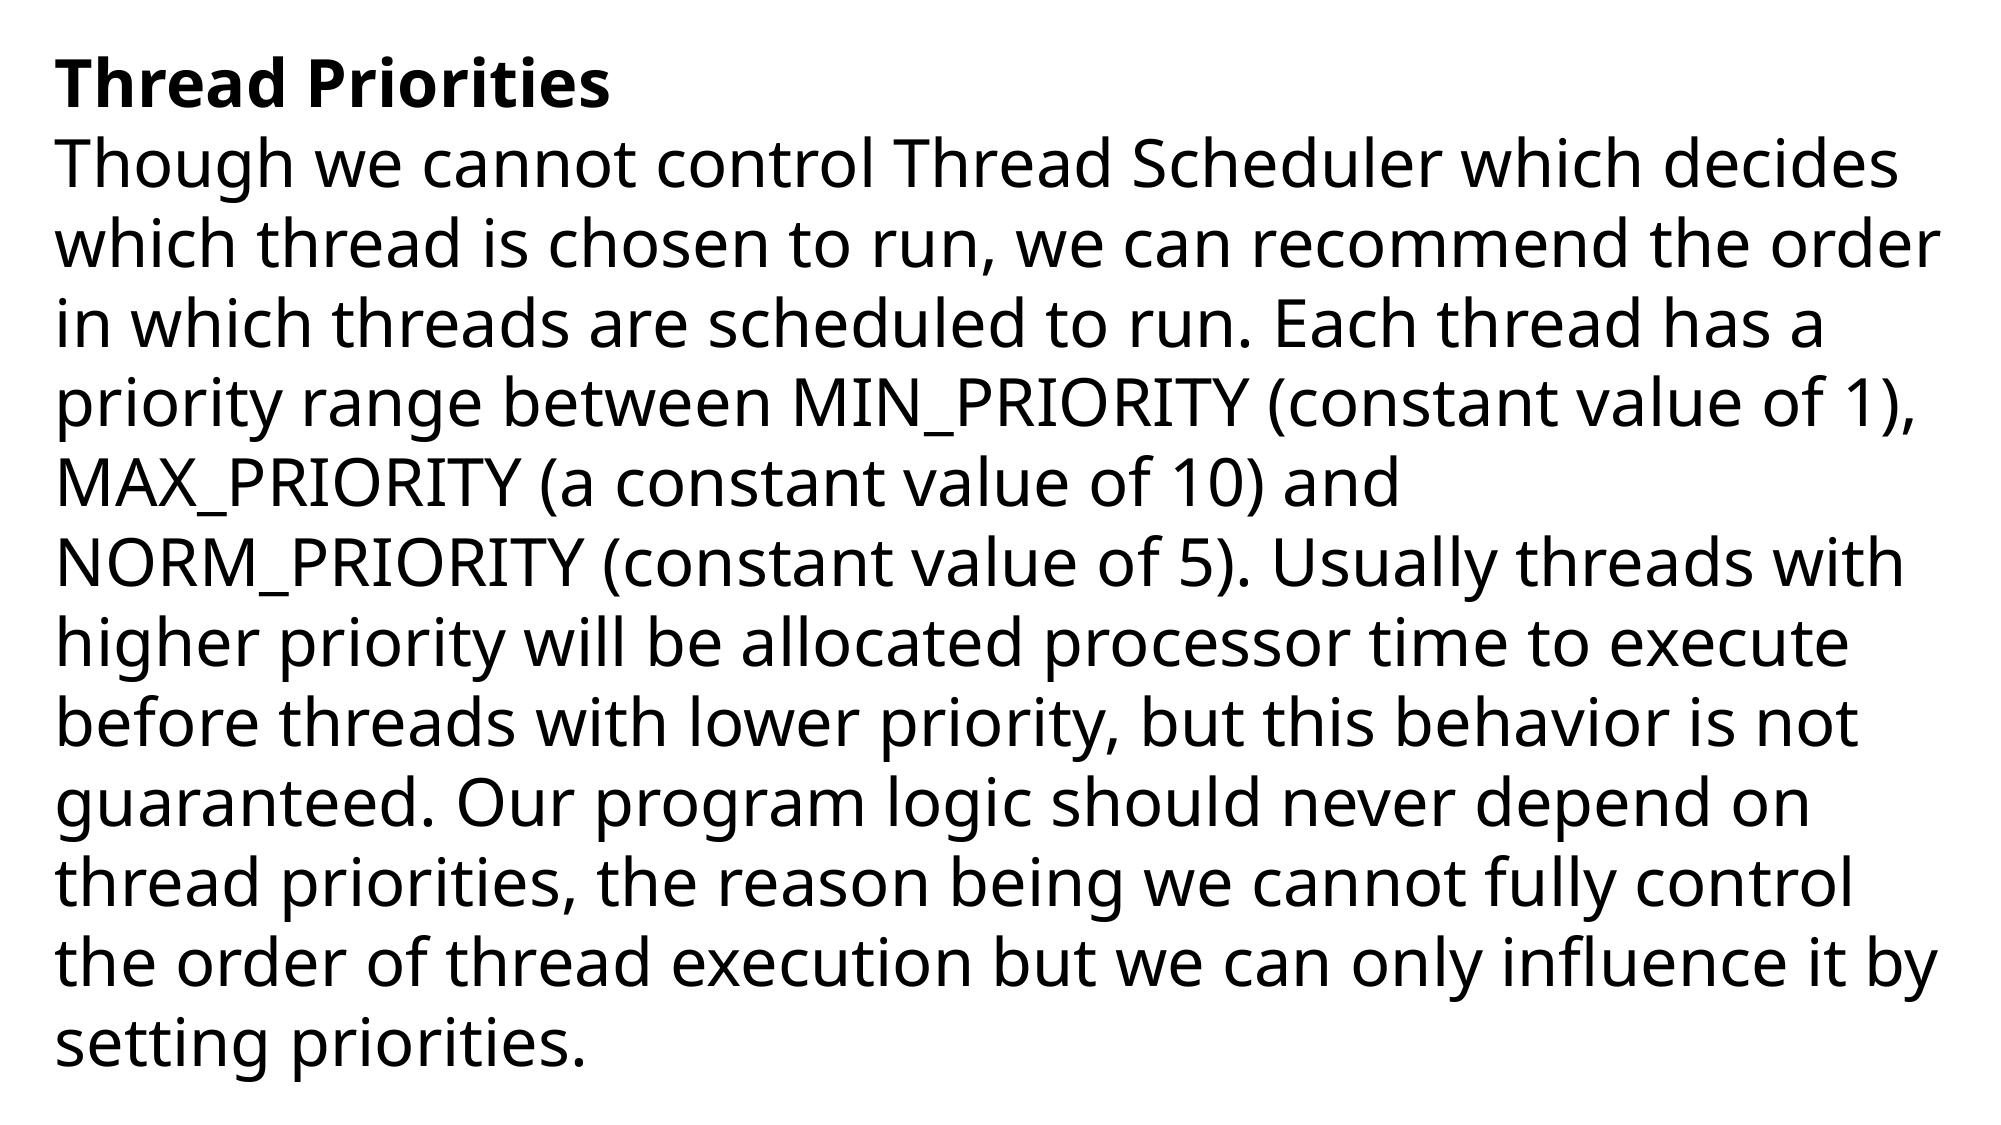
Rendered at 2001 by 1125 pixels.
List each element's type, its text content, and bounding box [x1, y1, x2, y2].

text_box Thread Priorities Though we cannot control Thread Scheduler which decides which thread is chosen to run, we can recommend the order in which threads are scheduled to run. Each thread has a priority range between MIN_PRIORITY (constant value of 1), MAX_PRIORITY (a constant value of 10) and NORM_PRIORITY (constant value of 5). Usually threads with higher priority will be allocated processor time to execute before threads with lower priority, but this behavior is not guaranteed. Our program logic should never depend on thread priorities, the reason being we cannot fully control the order of thread execution but we can only influence it by setting priorities. [40, 33, 1964, 1088]
